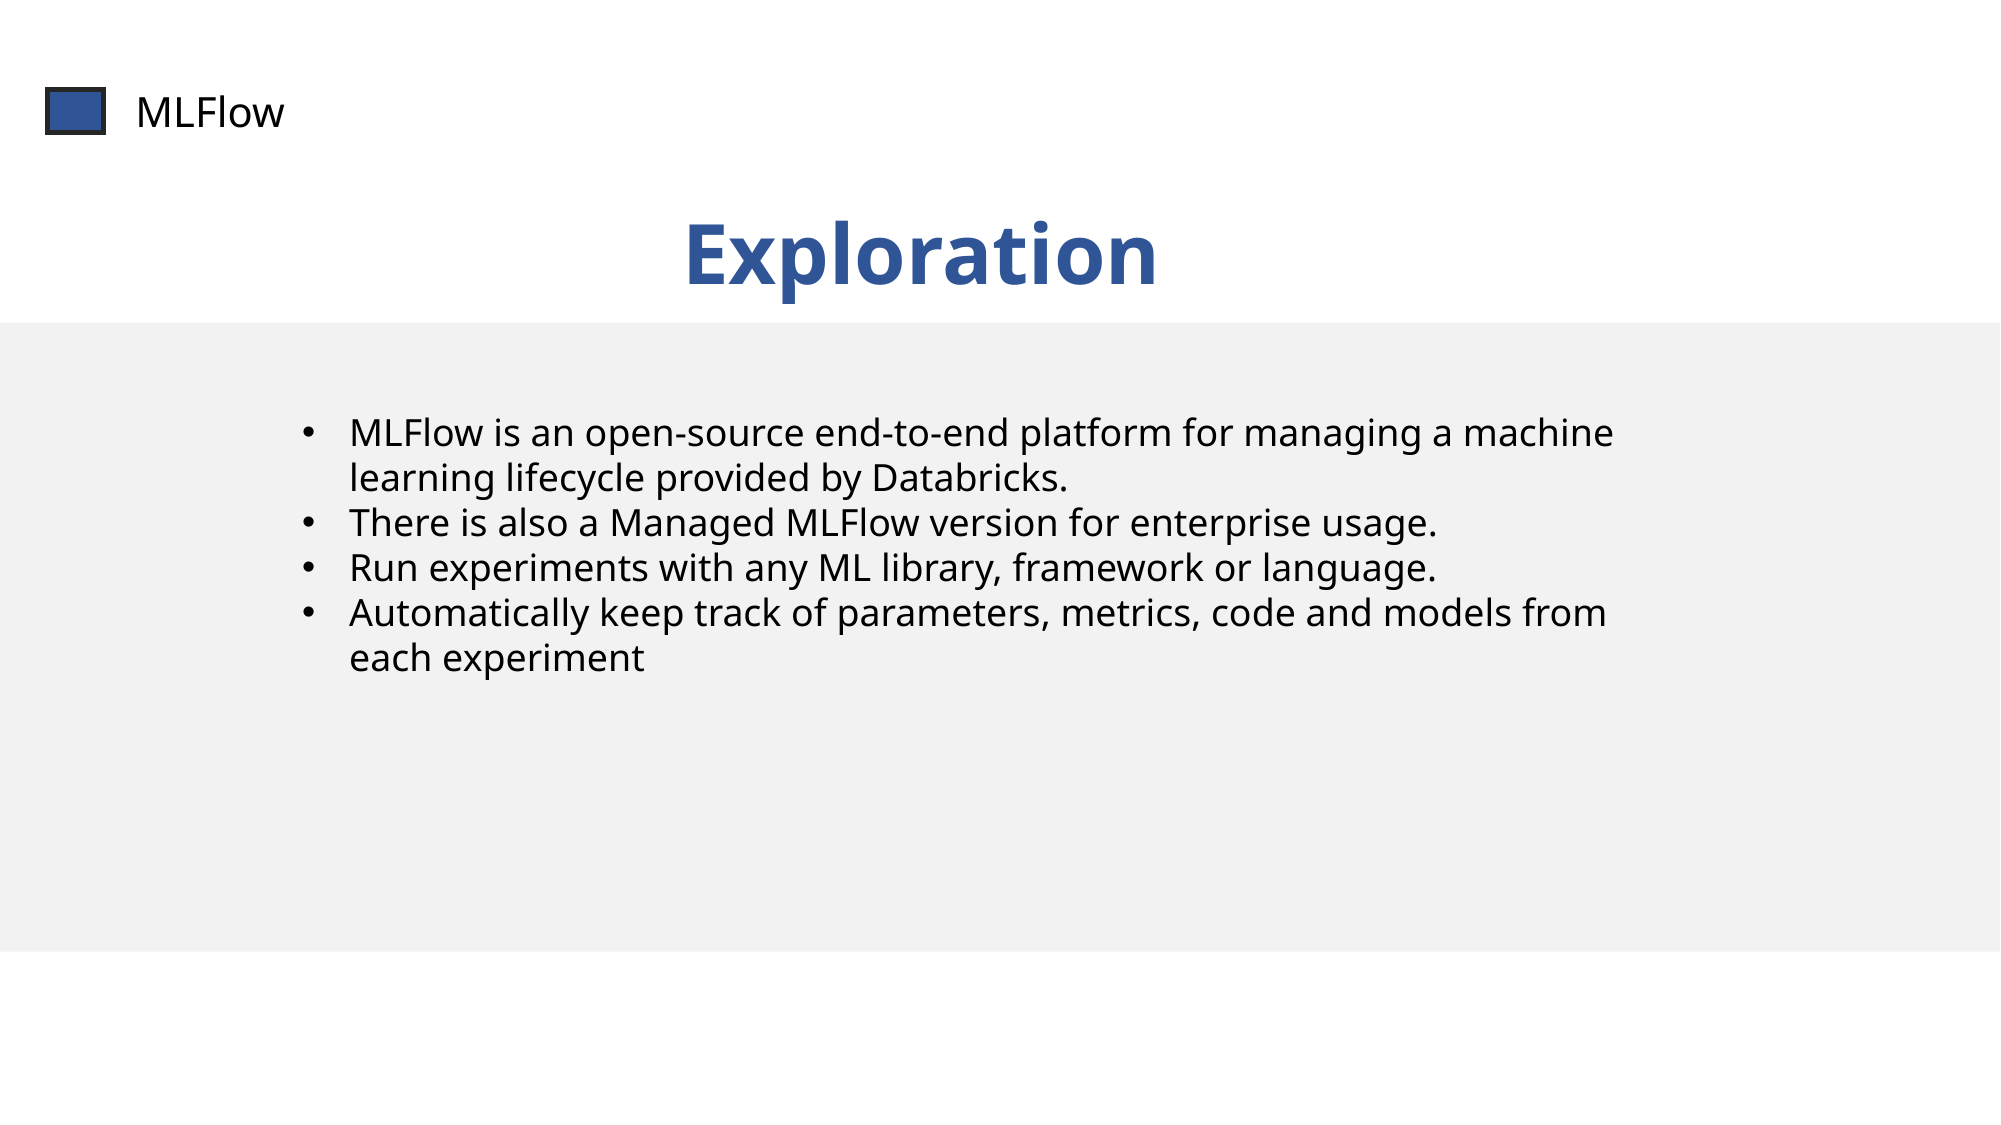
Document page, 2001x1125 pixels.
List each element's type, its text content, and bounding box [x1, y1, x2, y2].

text_box MLFlow [120, 78, 300, 143]
text_box [0, 322, 2000, 953]
text_box MLFlow is an open-source end-to-end platform for managing a machine learning lifecycle provided by Databricks. There is also a Managed MLFlow version for enterprise usage. Run experiments with any ML library, framework or language. Automatically keep track of parameters, metrics, code and models from each experiment [287, 401, 1683, 732]
text_box [46, 89, 104, 133]
text_box Exploration [607, 193, 1236, 309]
